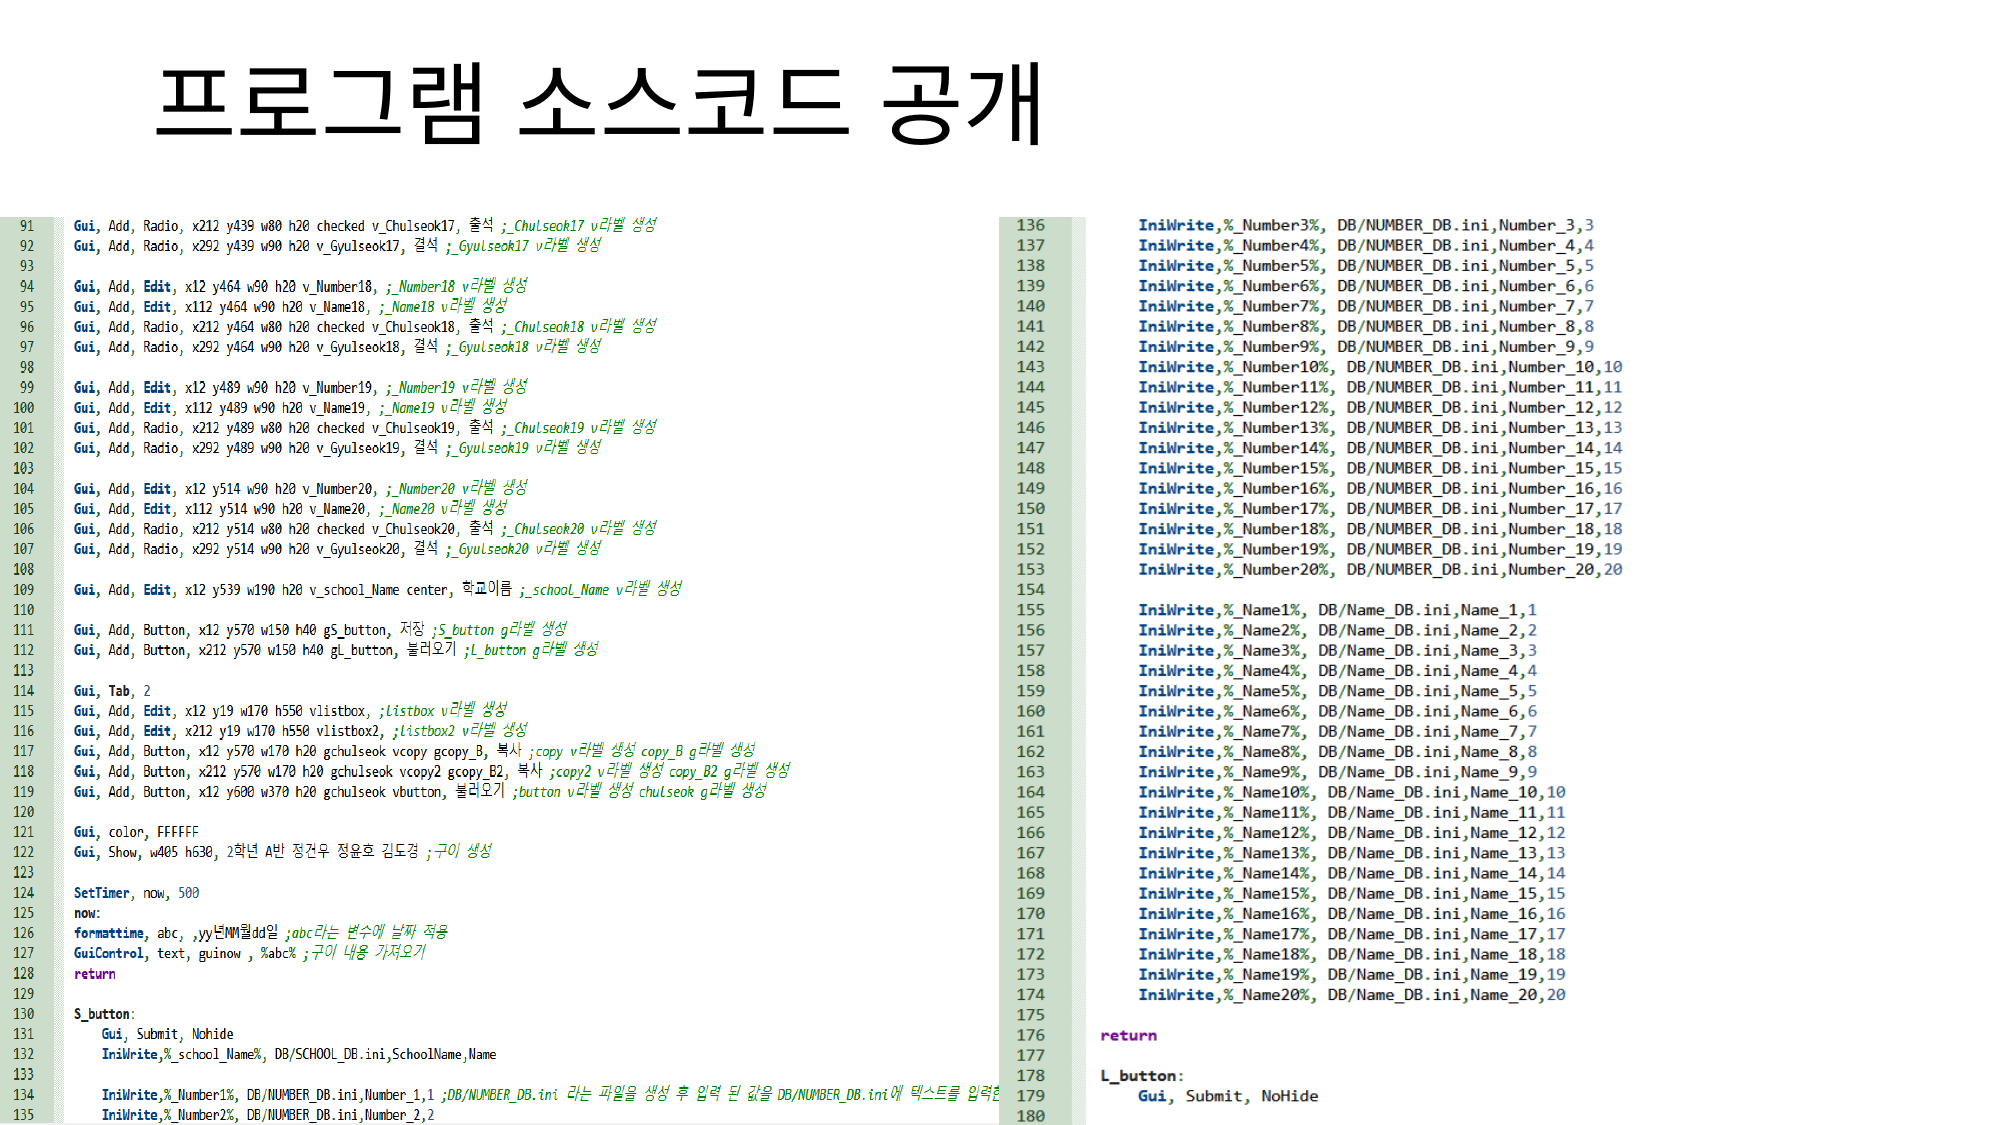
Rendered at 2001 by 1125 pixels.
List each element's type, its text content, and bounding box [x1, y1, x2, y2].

picture [999, 217, 2000, 1125]
title 프로그램 소스코드 공개 [137, 0, 1863, 217]
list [0, 217, 999, 1125]
